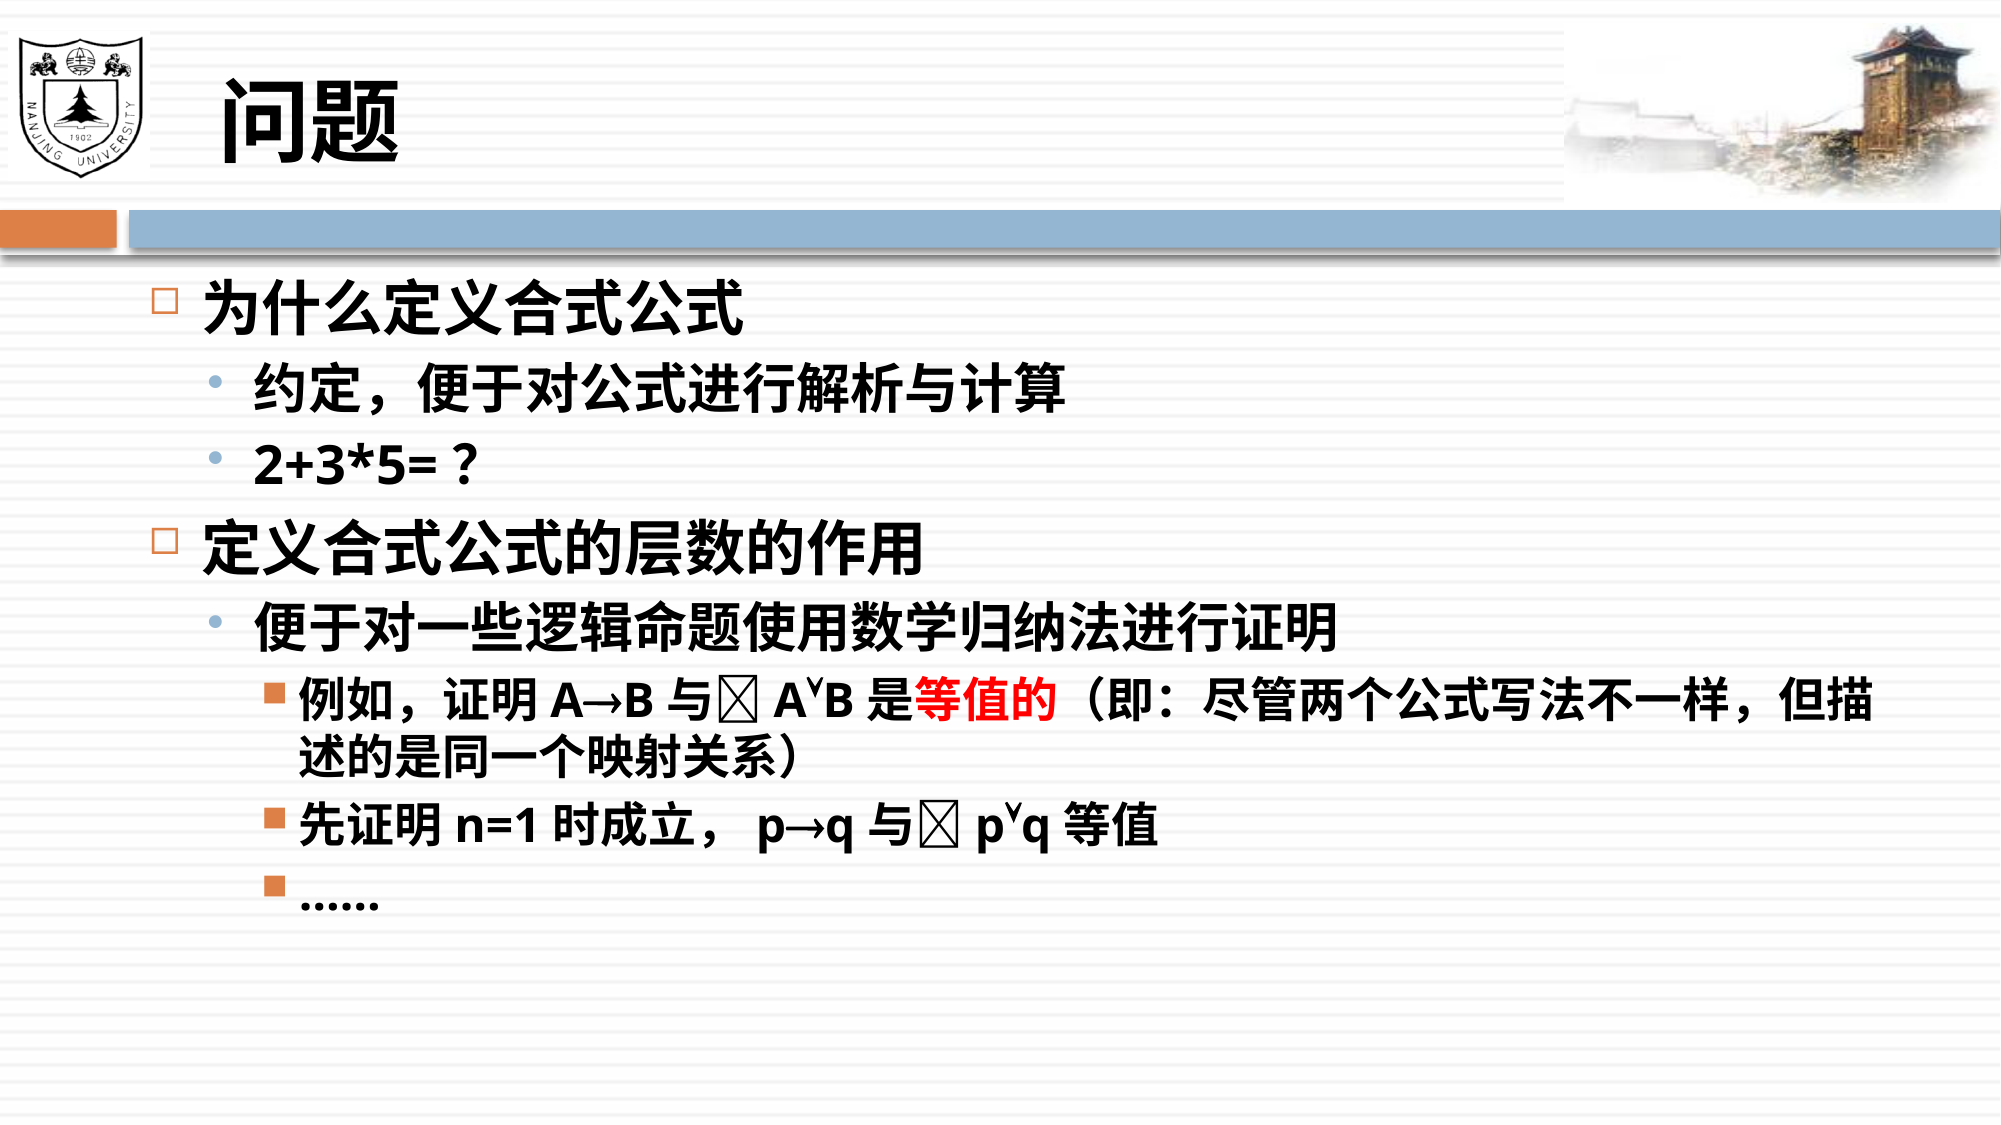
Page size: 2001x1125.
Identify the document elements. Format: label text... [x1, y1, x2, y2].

list 为什么定义合式公式 约定，便于对公式进行解析与计算 2+3*5=？ 定义合式公式的层数的作用 便于对一些逻辑命题使用数学归纳法进行证明 例如，证明AB与AB是等值的（即：尽管两个公式写法不一样，但描述的是同一个映射关系） 先证明n=1时成立，pq与pq等值 …… [133, 262, 1918, 1000]
picture [1564, 23, 2000, 203]
picture [8, 31, 150, 181]
title 问题 [203, 37, 1804, 200]
